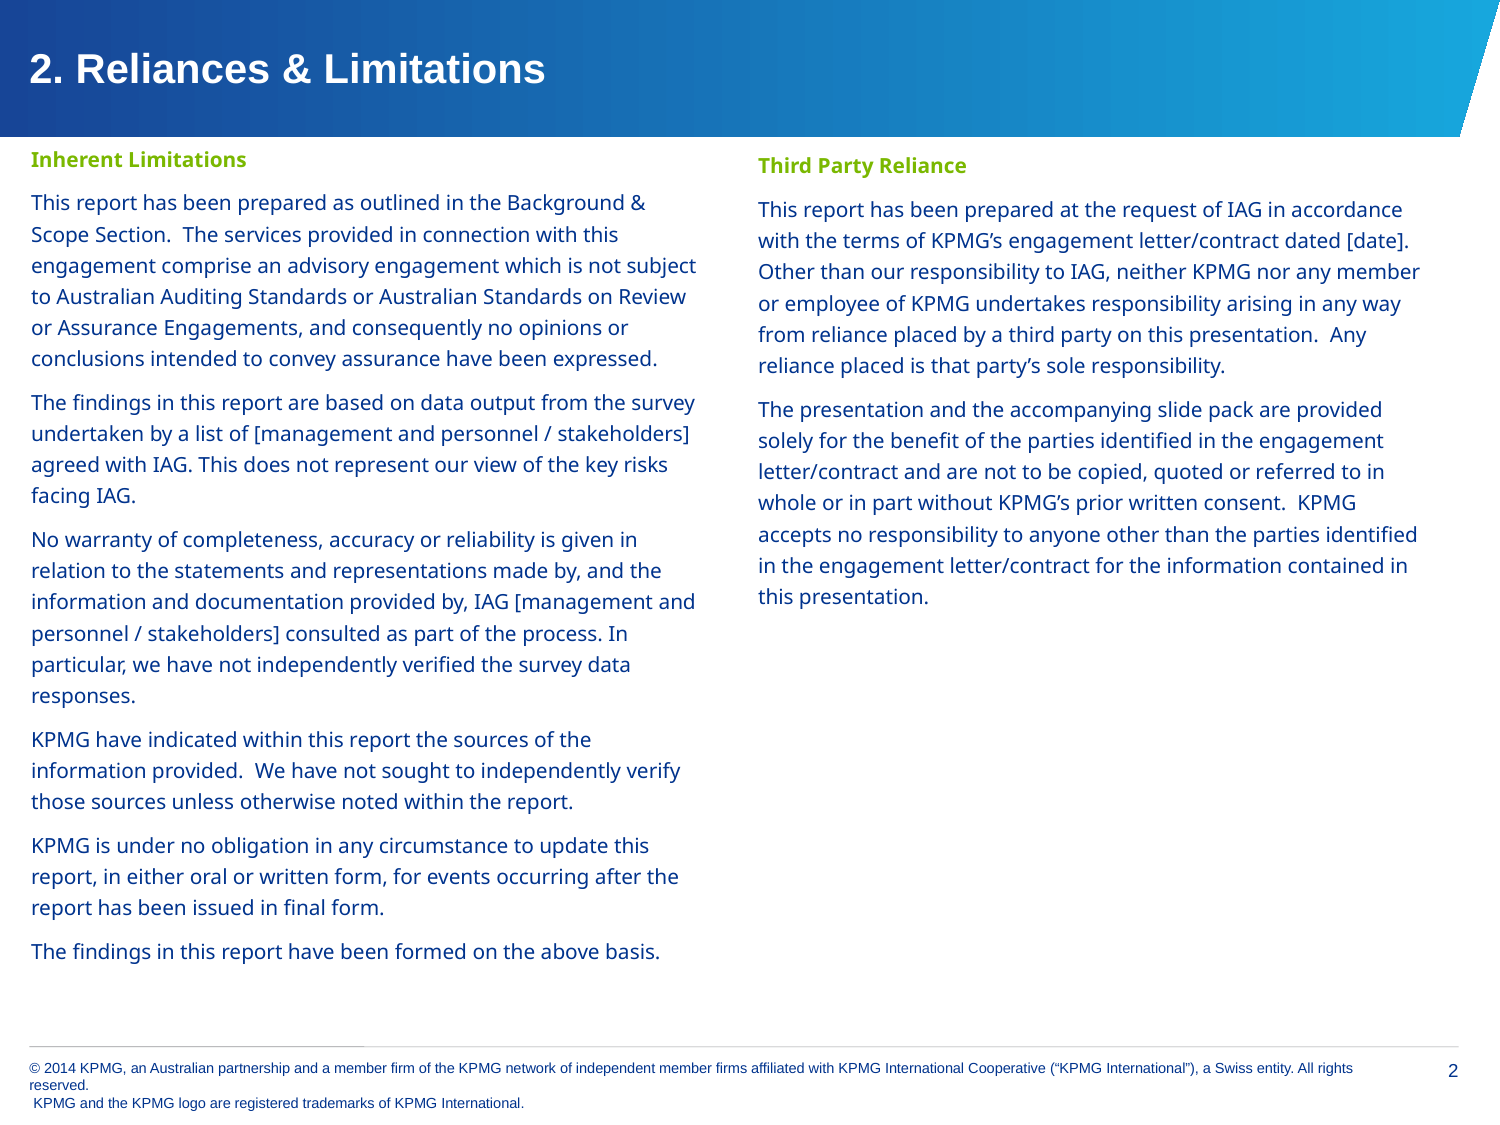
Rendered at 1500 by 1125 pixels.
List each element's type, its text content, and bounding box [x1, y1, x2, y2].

title 2. Reliances & Limitations [29, 18, 1459, 114]
text_box Third Party Reliance This report has been prepared at the request of IAG in accordance with the terms of KPMG’s engagement letter/contract dated [date]. Other than our responsibility to IAG, neither KPMG nor any member or employee of KPMG undertakes responsibility arising in any way from reliance placed by a third party on this presentation. Any reliance placed is that party’s sole responsibility. The presentation and the accompanying slide pack are provided solely for the benefit of the parties identified in the engagement letter/contract and are not to be copied, quoted or referred to in whole or in part without KPMG’s prior written consent. KPMG accepts no responsibility to anyone other than the parties identified in the engagement letter/contract for the information contained in this presentation. [758, 146, 1428, 962]
list Inherent Limitations This report has been prepared as outlined in the Background & Scope Section. The services provided in connection with this engagement comprise an advisory engagement which is not subject to Australian Auditing Standards or Australian Standards on Review or Assurance Engagements, and consequently no opinions or conclusions intended to convey assurance have been expressed. The findings in this report are based on data output from the survey undertaken by a list of [management and personnel / stakeholders] agreed with IAG. This does not represent our view of the key risks facing IAG. No warranty of completeness, accuracy or reliability is given in relation to the statements and representations made by, and the information and documentation provided by, IAG [management and personnel / stakeholders] consulted as part of the process. In particular, we have not independently verified the survey data responses. KPMG have indicated within this report the sources of the information provided. We have not sought to independently verify those sources unless otherwise noted within the report. KPMG is under no obligation in any circumstance to update this report, in either oral or written form, for events occurring after the report has been issued in final form. The findings in this report have been formed on the above basis. [31, 140, 701, 956]
